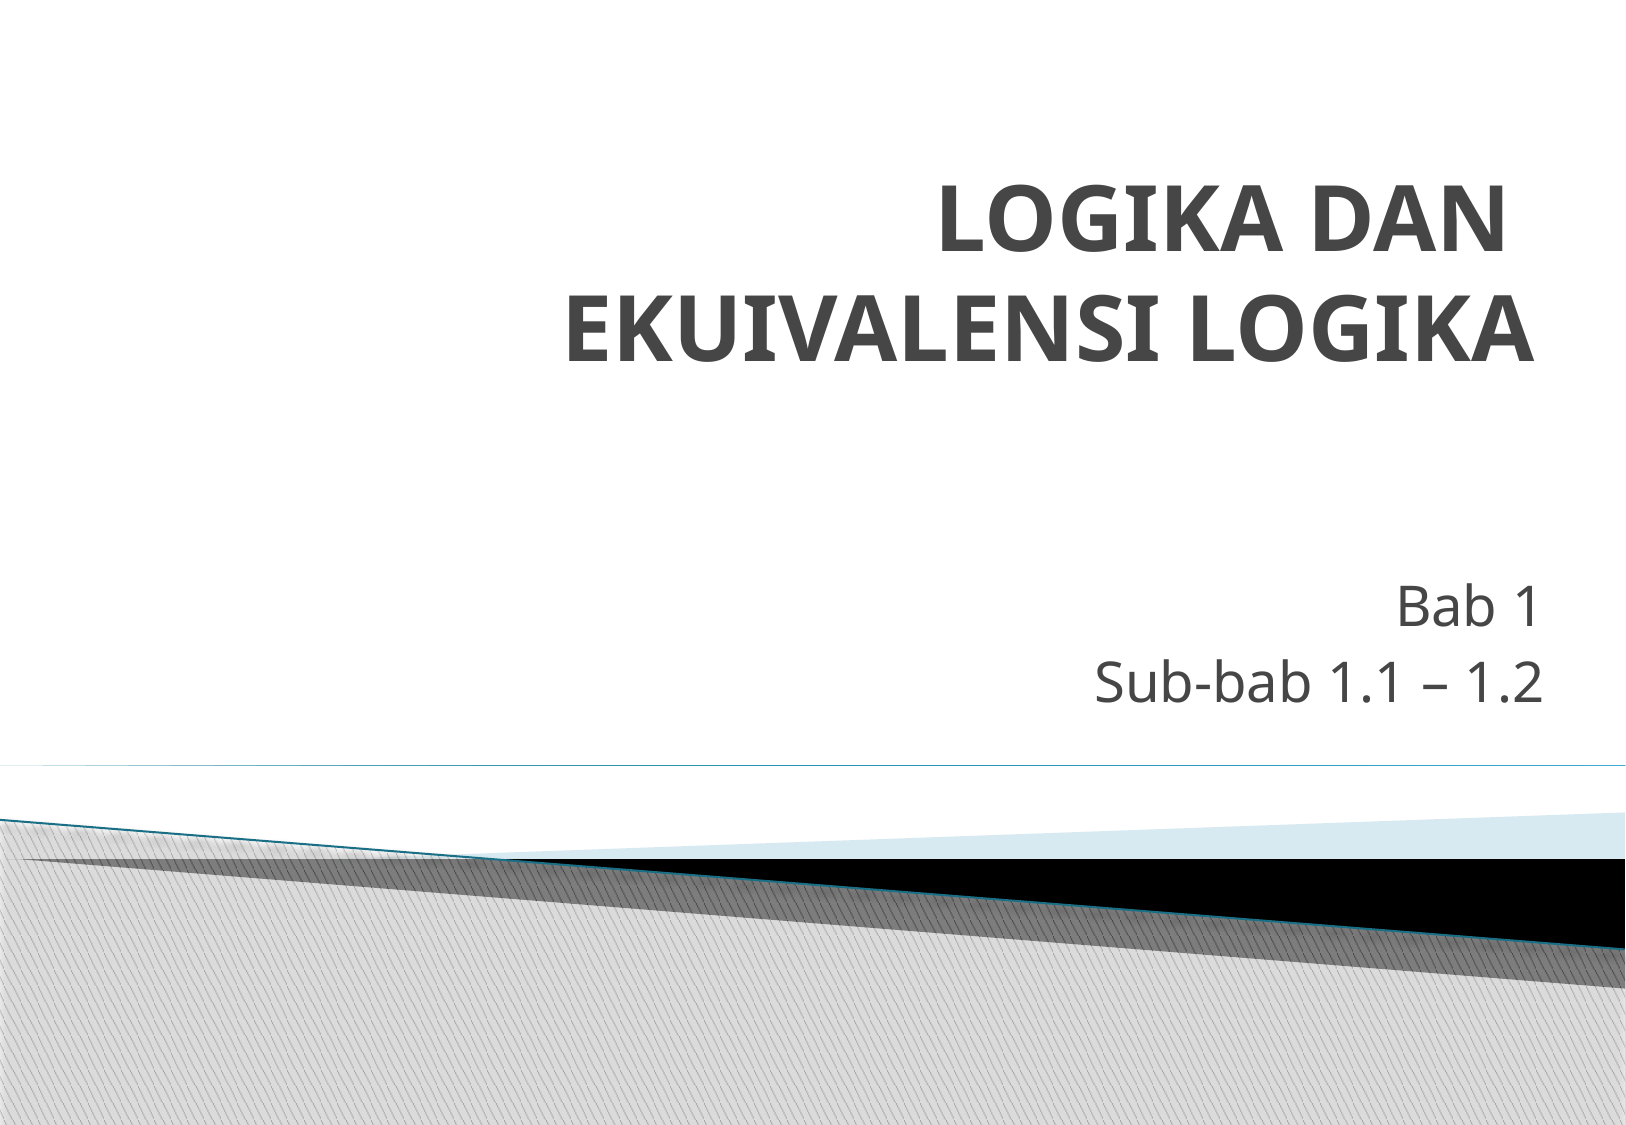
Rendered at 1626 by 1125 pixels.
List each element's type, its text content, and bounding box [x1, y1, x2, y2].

title LOGIKA DAN EKUIVALENSI LOGIKA [62, 112, 1550, 388]
picture [6, 859, 1625, 989]
subtitle Bab 1 Sub-bab 1.1 – 1.2 [75, 562, 1563, 799]
